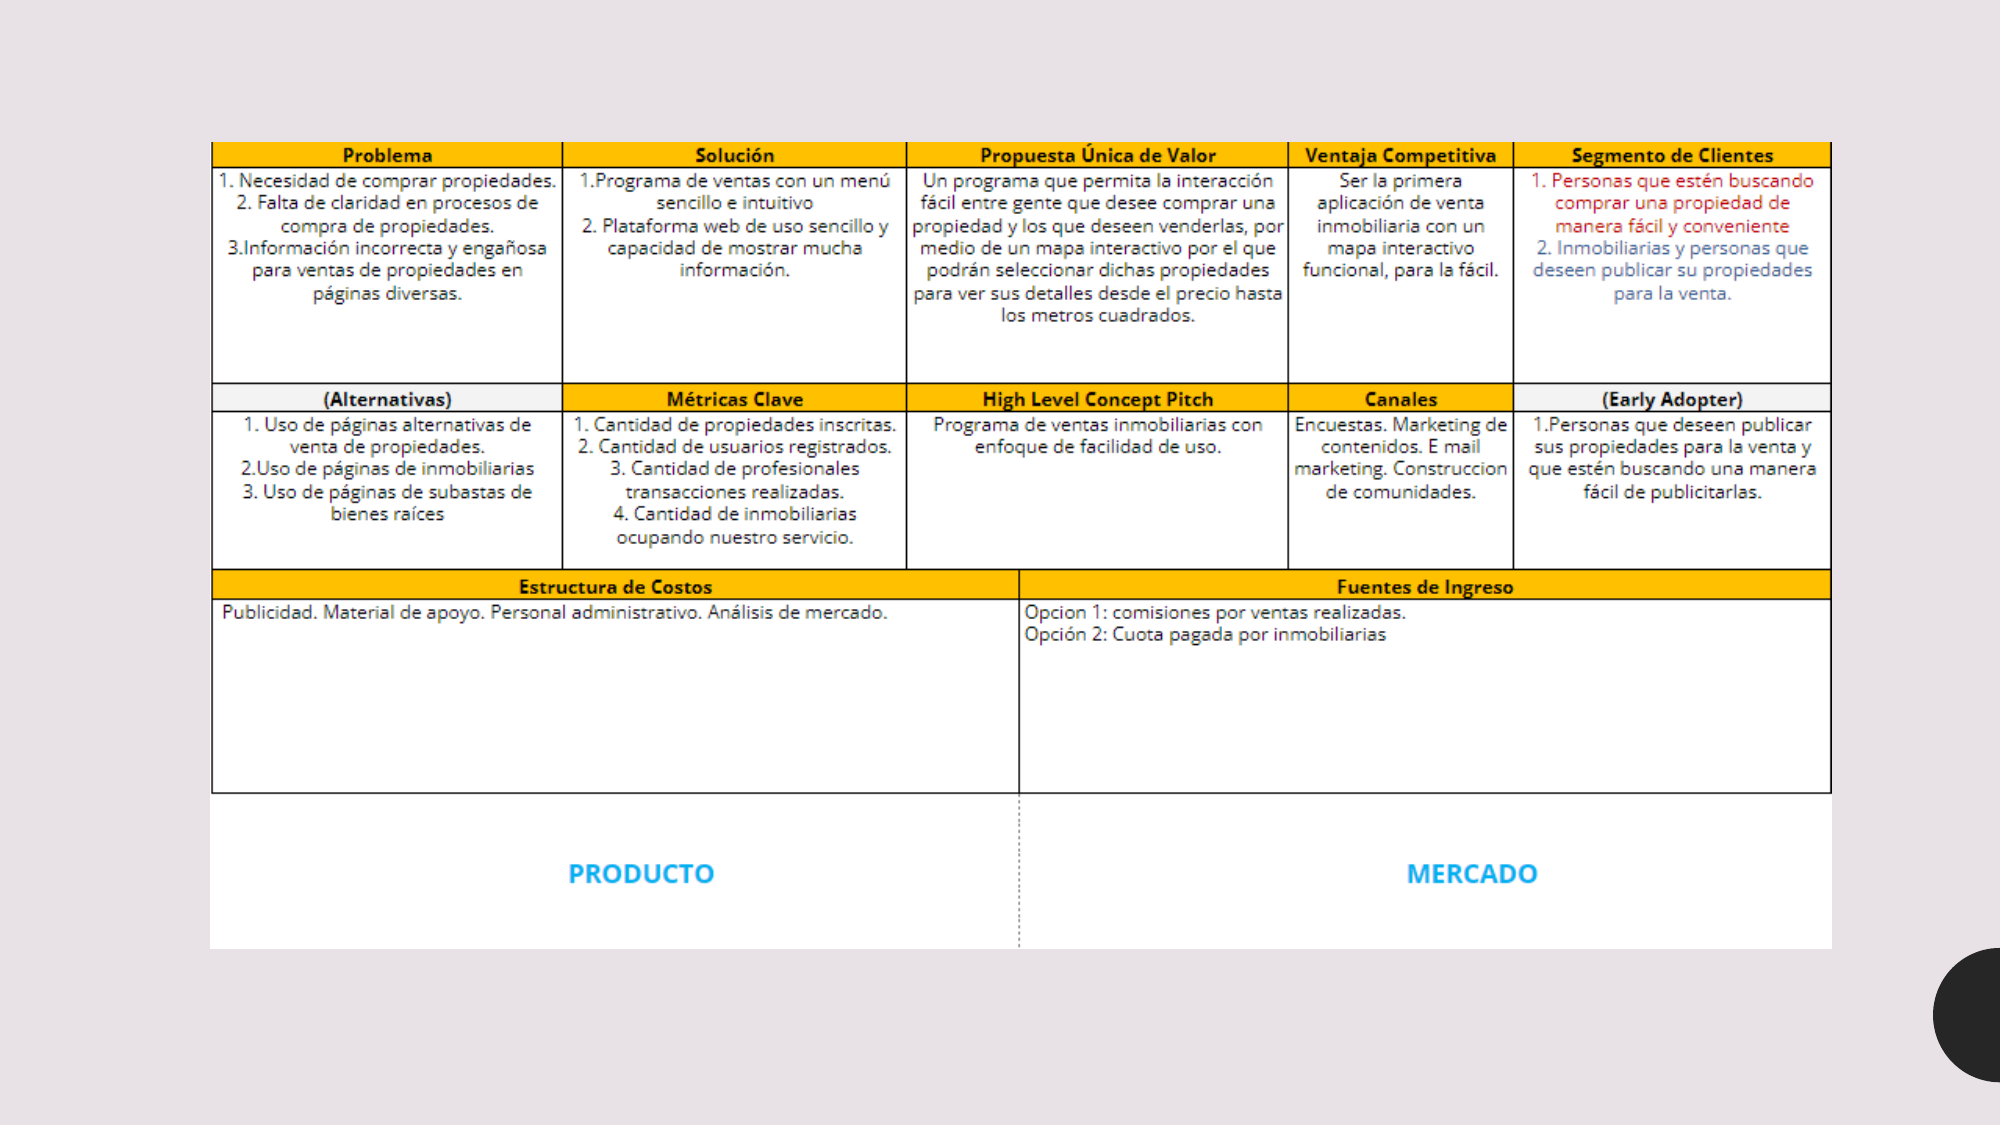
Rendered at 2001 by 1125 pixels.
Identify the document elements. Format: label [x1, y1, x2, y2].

picture [210, 142, 1832, 950]
